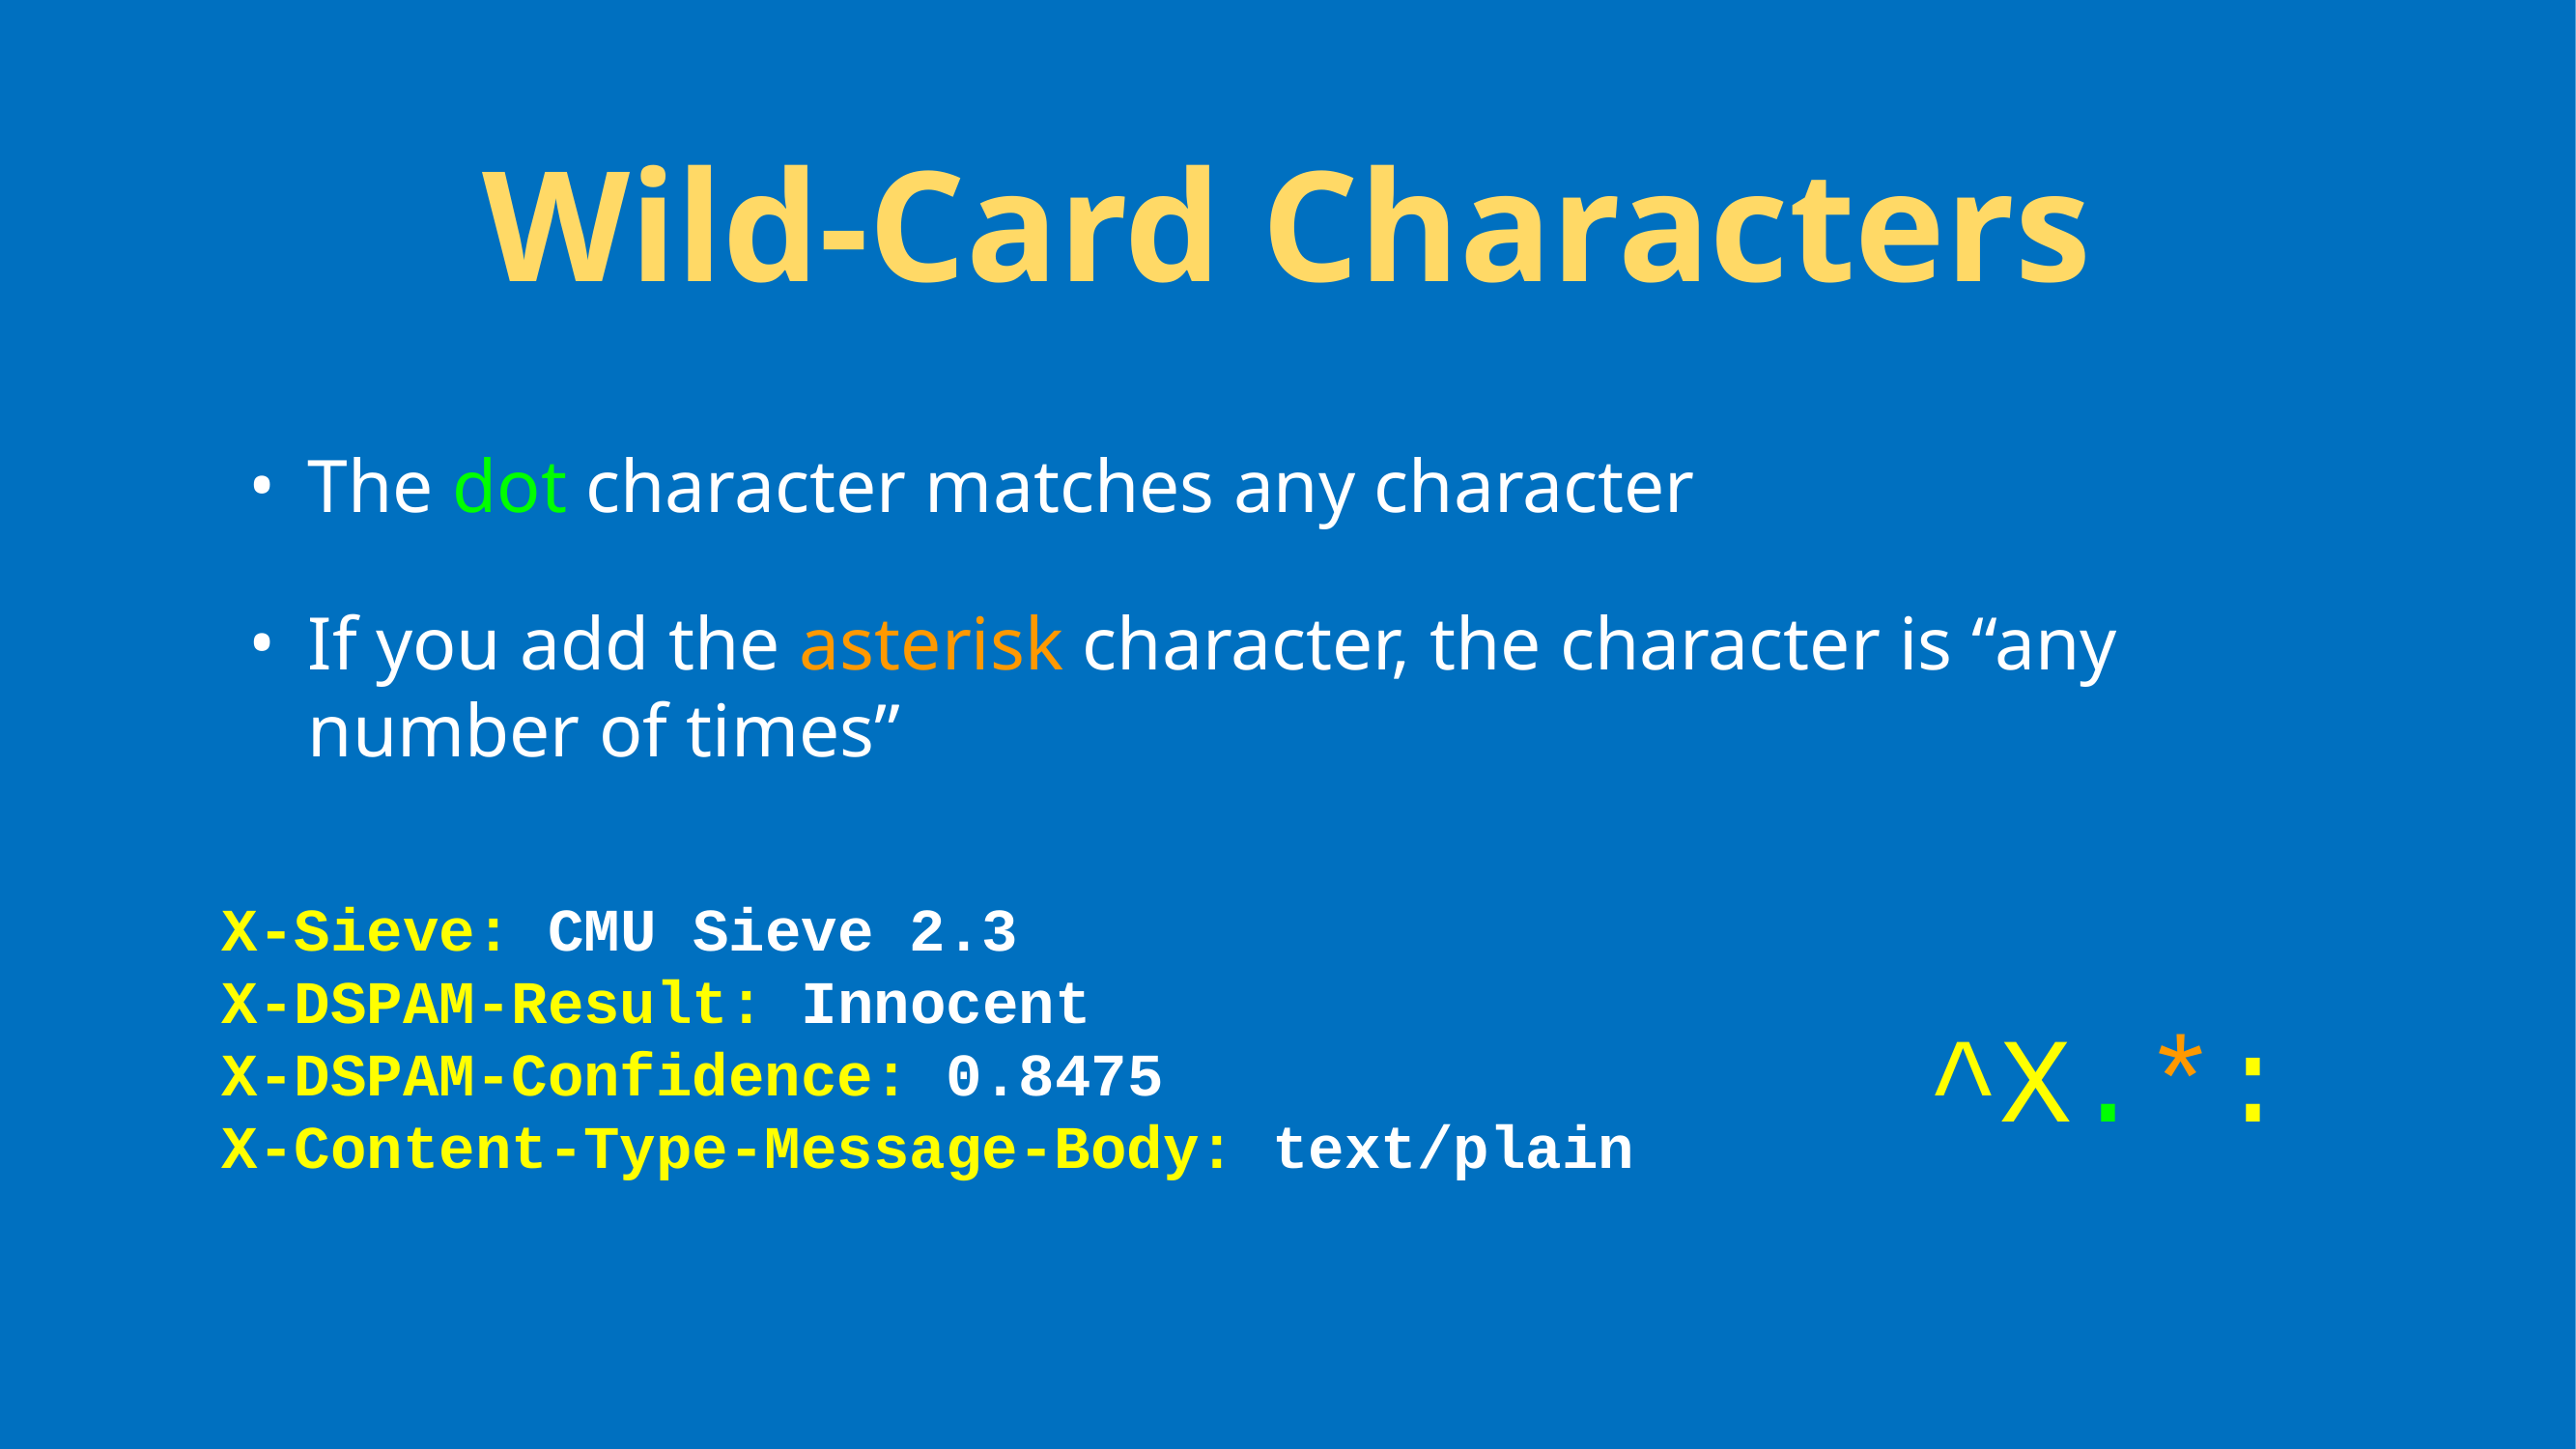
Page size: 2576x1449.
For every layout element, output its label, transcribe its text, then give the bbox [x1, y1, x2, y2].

list The dot character matches any character If you add the asterisk character, the character is “any number of times” [183, 412, 2391, 800]
title Wild-Card Characters [183, 38, 2391, 403]
text_box ^X.*: [1912, 996, 2305, 1151]
text_box X-Sieve: CMU Sieve 2.3 X-DSPAM-Result: Innocent X-DSPAM-Confidence: 0.8475 X-Content-Type-Message-Body: text/plain [221, 860, 1766, 1211]
